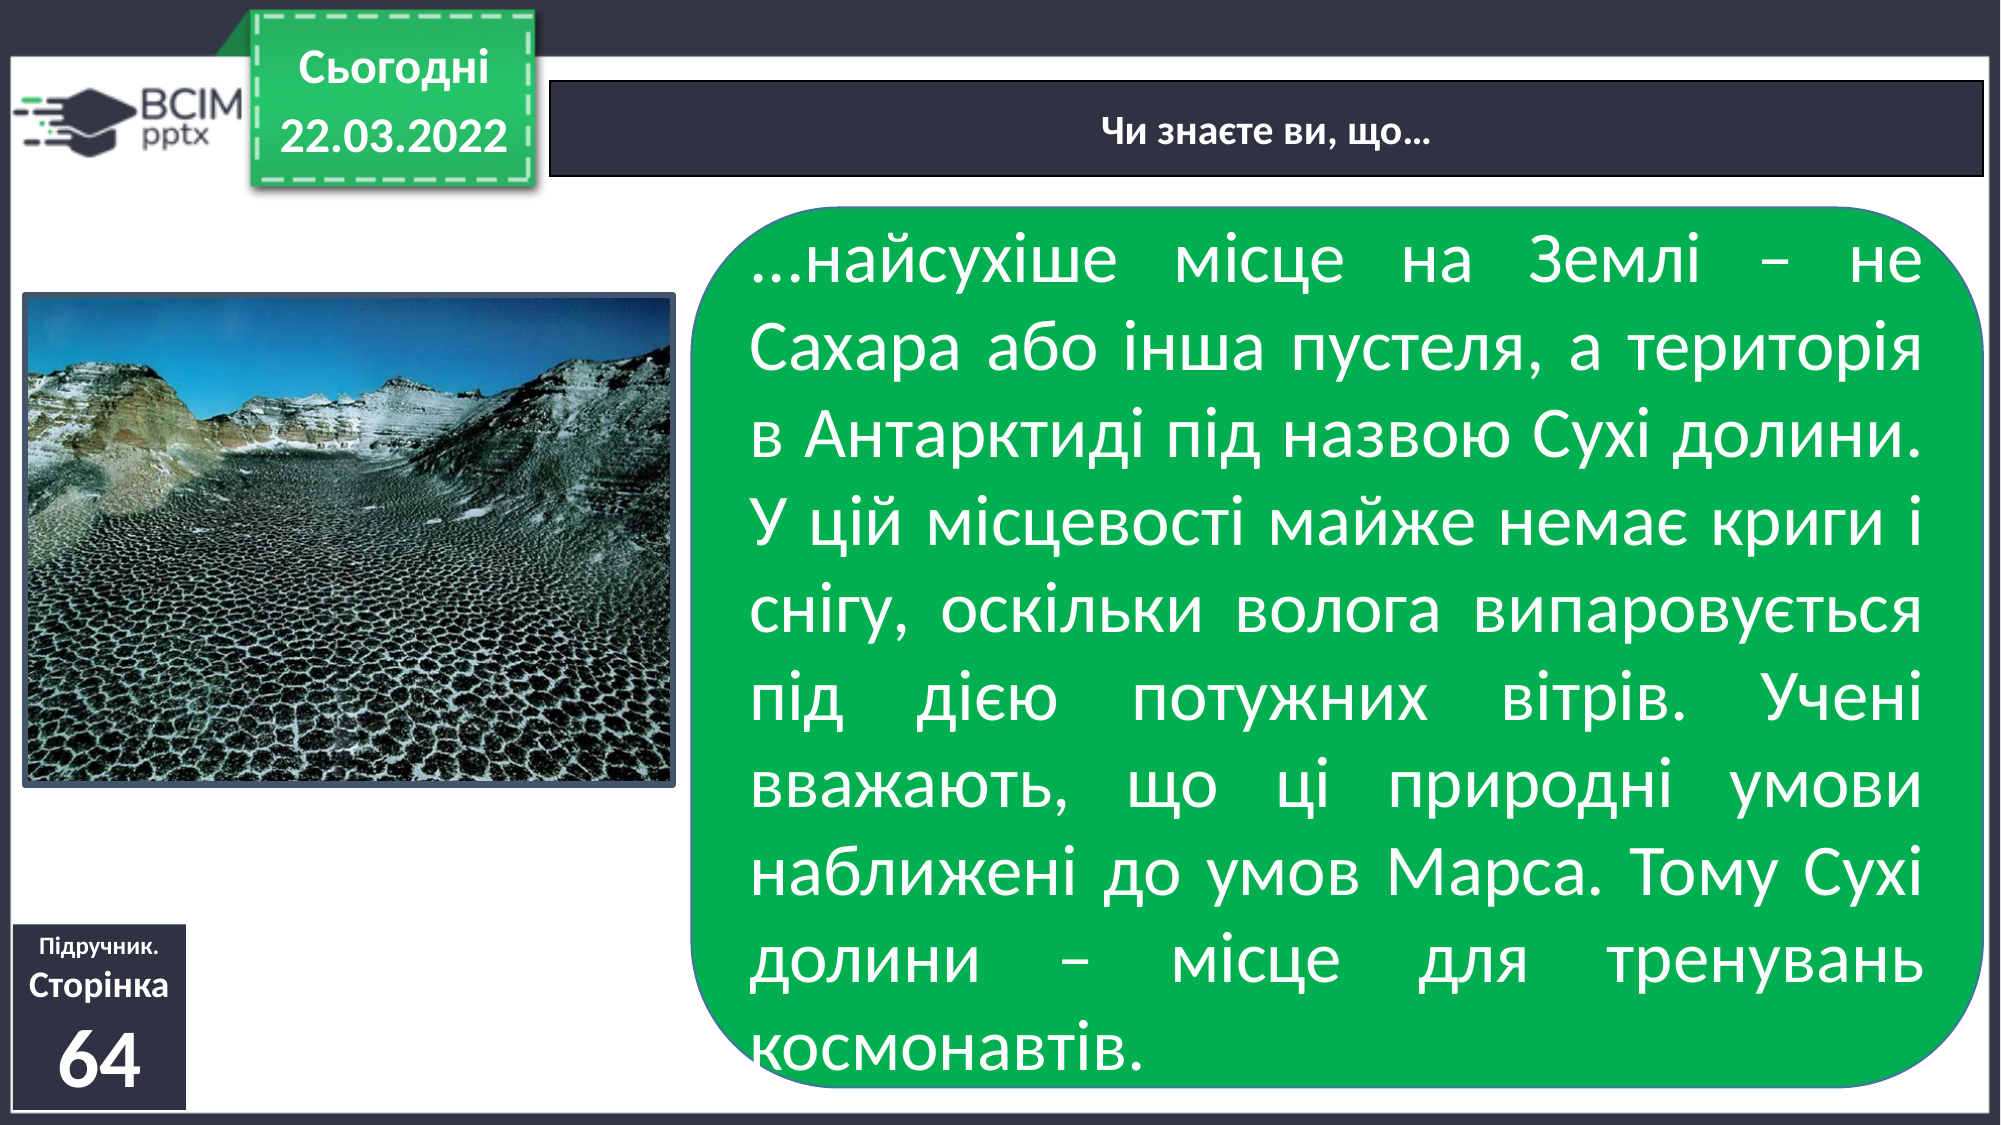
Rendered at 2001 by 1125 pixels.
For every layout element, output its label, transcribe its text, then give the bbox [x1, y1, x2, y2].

picture [0, 0, 2001, 1125]
text_box 22.03.2022 [263, 101, 524, 164]
text_box Чи знаєте ви, що… [549, 80, 1984, 177]
text_box Сьогодні [284, 26, 535, 101]
text_box ...найсухіше місце на Землі – не Сахара або інша пустеля, а територія в Антарктиді під назвою Сухі долини. У цій місцевості майже немає криги і снігу, оскільки волога випаровується під дією потужних вітрів. Учені вважають, що ці природні умови наближені до умов Марса. Тому Сухі долини – місце для тренувань космонавтів. [690, 206, 1984, 1089]
text_box Підручник. Сторінка 64 [12, 923, 187, 1111]
